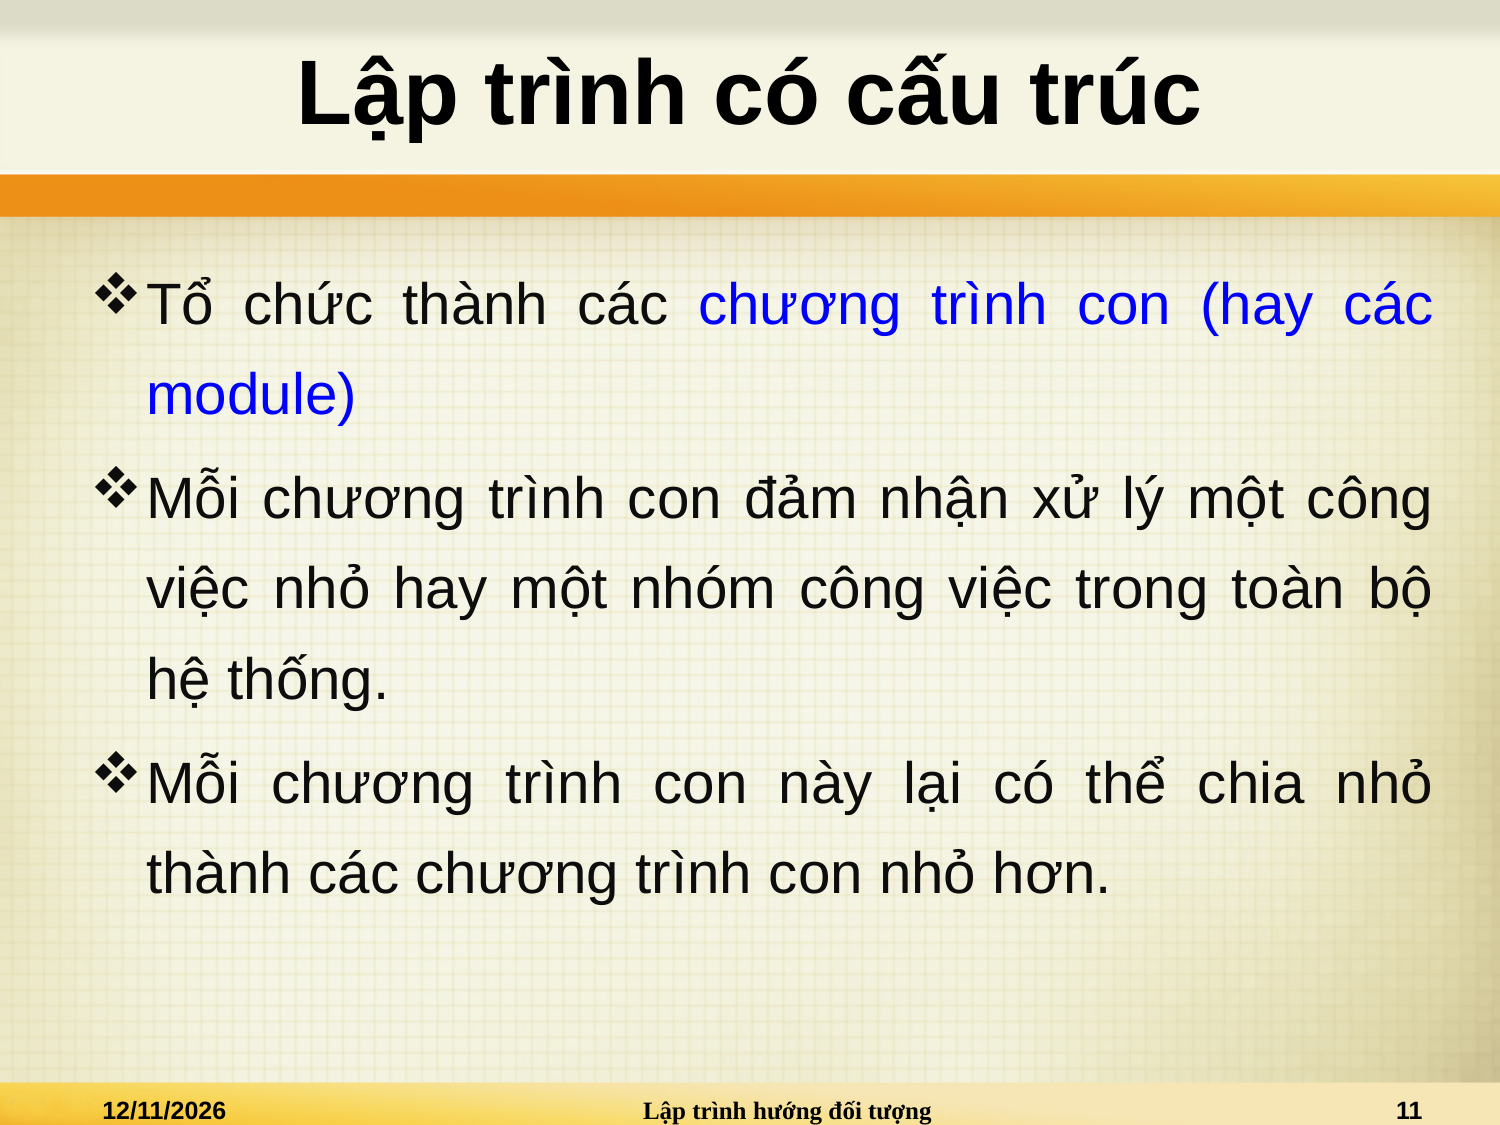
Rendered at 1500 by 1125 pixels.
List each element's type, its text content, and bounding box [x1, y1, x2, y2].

list Tổ chức thành các chương trình con (hay các module) Mỗi chương trình con đảm nhận xử lý một công việc nhỏ hay một nhóm công việc trong toàn bộ hệ thống. Mỗi chương trình con này lại có thể chia nhỏ thành các chương trình con nhỏ hơn. [75, 237, 1450, 1046]
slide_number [87, 1087, 438, 1125]
picture [0, 175, 1500, 1125]
title Lập trình có cấu trúc [0, 0, 1500, 175]
footer Lập trình hướng đối tượng [549, 1087, 1025, 1125]
slide_number 11 [1087, 1087, 1438, 1125]
